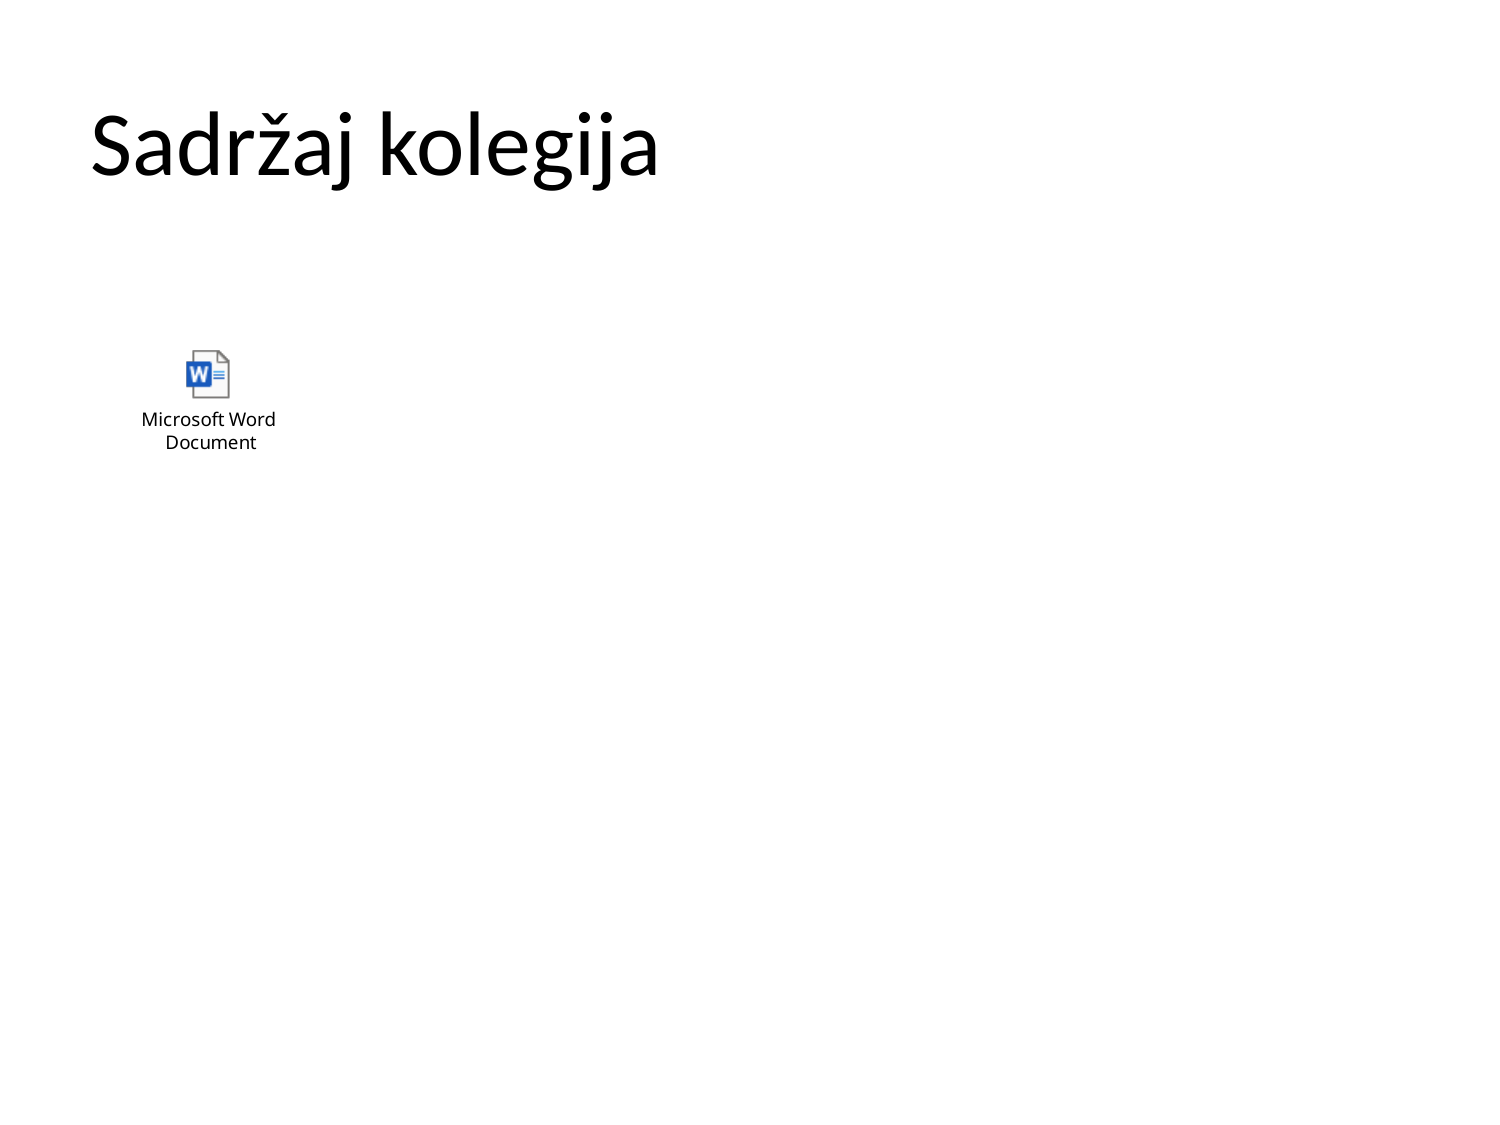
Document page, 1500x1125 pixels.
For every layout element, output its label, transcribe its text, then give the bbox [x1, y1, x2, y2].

title Sadržaj kolegija [75, 45, 1425, 233]
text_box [135, 349, 286, 477]
